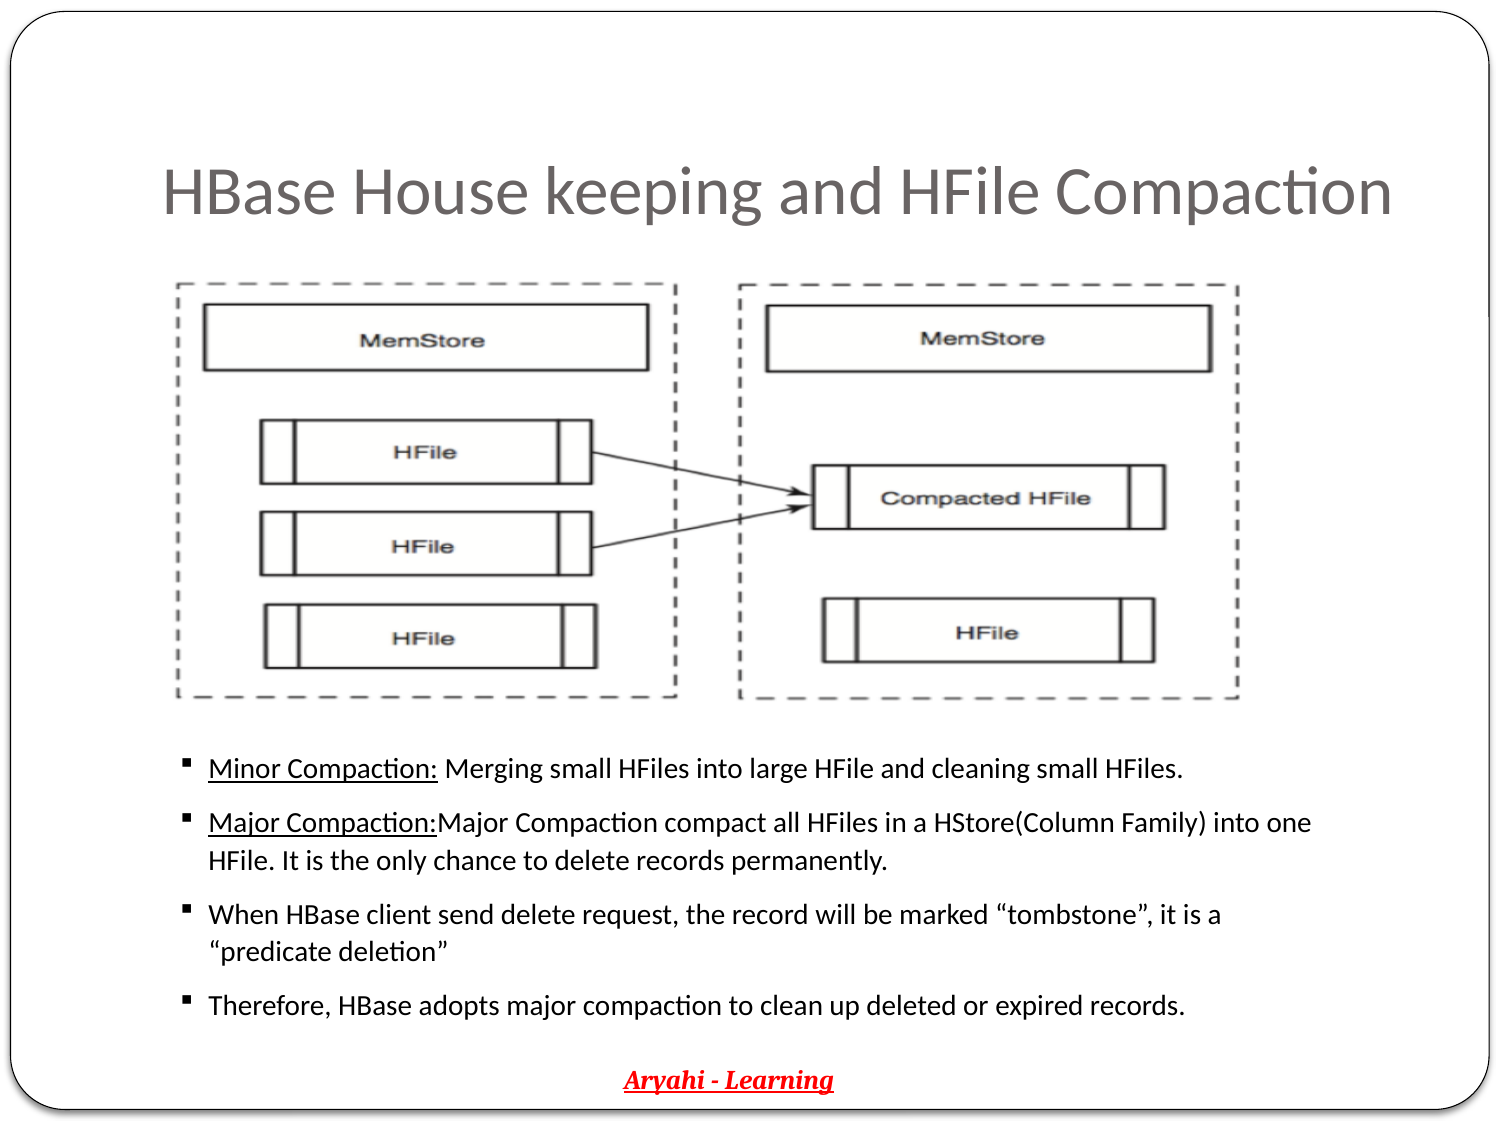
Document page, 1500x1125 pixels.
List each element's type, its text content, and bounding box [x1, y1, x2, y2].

picture [170, 278, 1247, 704]
text_box Aryahi - Learning [609, 1054, 855, 1102]
text_box Minor Compaction: Merging small HFiles into large HFile and cleaning small HFiles. Major Compaction:Major Compaction compact all HFiles in a HStore(Column Family) into one HFile. It is the only chance to delete records permanently. When HBase client send delete request, the record will be marked “tombstone”, it is a “predicate deletion” Therefore, HBase adopts major compaction to clean up deleted or expired records. [165, 739, 1344, 1029]
title HBase House keeping and HFile Compaction [147, 54, 1423, 244]
